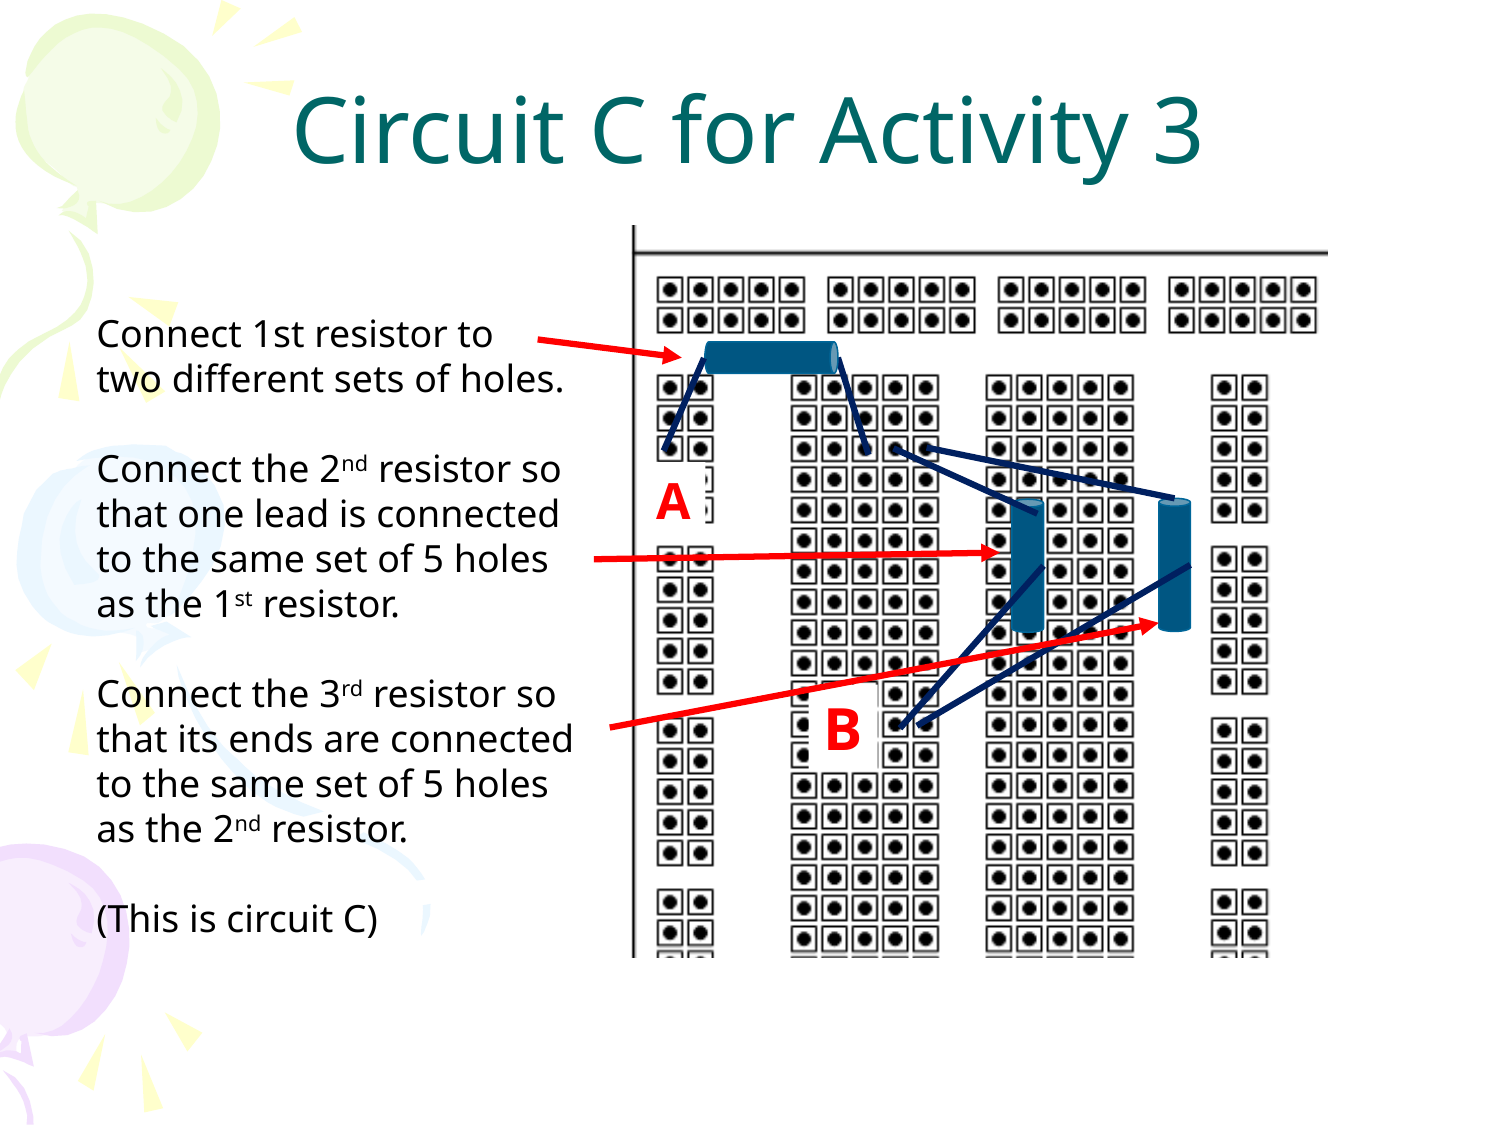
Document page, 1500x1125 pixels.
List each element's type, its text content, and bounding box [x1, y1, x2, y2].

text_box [537, 339, 683, 358]
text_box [609, 622, 1160, 728]
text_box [829, 357, 869, 455]
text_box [1037, 447, 1175, 507]
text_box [1165, 631, 1175, 726]
text_box Circuit C for Activity 3 [72, 77, 1425, 216]
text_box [663, 357, 705, 451]
text_box Connect 1st resistor to two different sets of holes. Connect the 2nd resistor so that one lead is connected to the same set of 5 holes as the 1st resistor. Connect the 3rd resistor so that its ends are connected to the same set of 5 holes as the 2nd resistor. (This is circuit C) [81, 302, 590, 948]
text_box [593, 552, 1001, 560]
picture [832, 345, 836, 357]
picture [631, 224, 1329, 959]
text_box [893, 448, 1038, 514]
